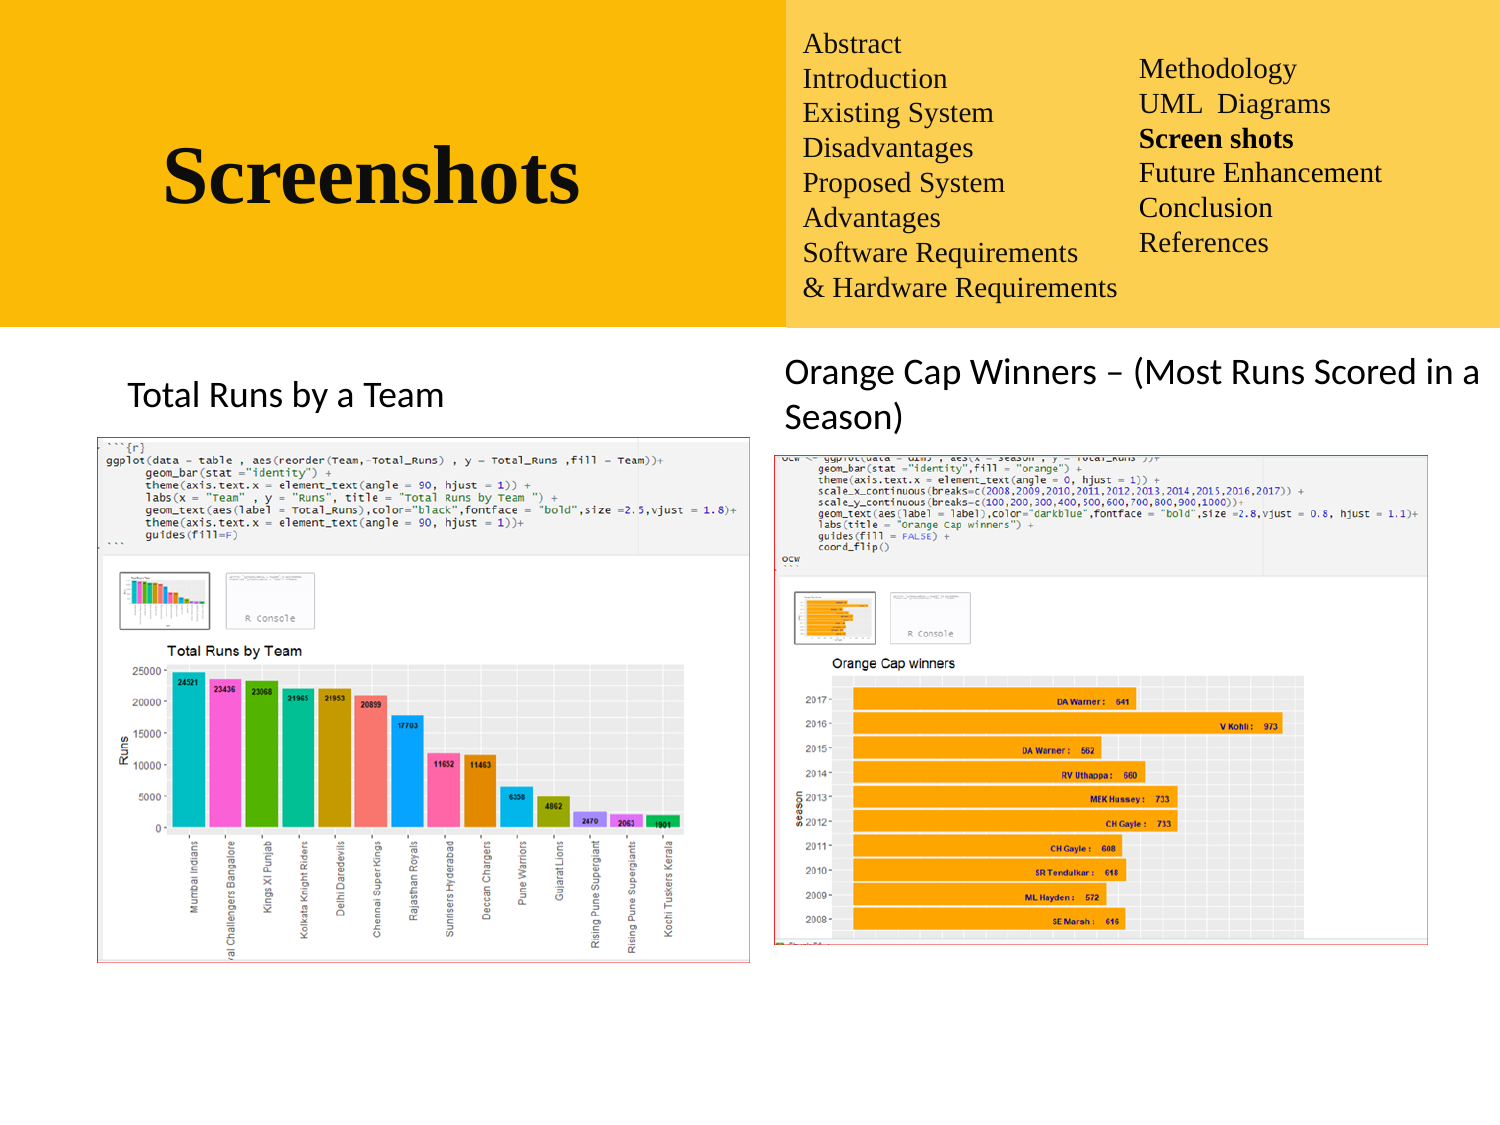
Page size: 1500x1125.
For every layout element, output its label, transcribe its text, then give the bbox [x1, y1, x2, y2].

text_box Methodology UML Diagrams Screen shots Future Enhancement Conclusion References [1124, 6, 1500, 357]
text_box Total Runs by a Team [112, 362, 769, 423]
text_box Orange Cap Winners – (Most Runs Scored in a Season) [769, 339, 1500, 445]
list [97, 437, 751, 963]
text_box Screenshots [147, 112, 616, 273]
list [774, 455, 1428, 945]
text_box Abstract Introduction Existing System Disadvantages Proposed System Advantages Software Requirements & Hardware Requirements [786, 0, 1500, 328]
